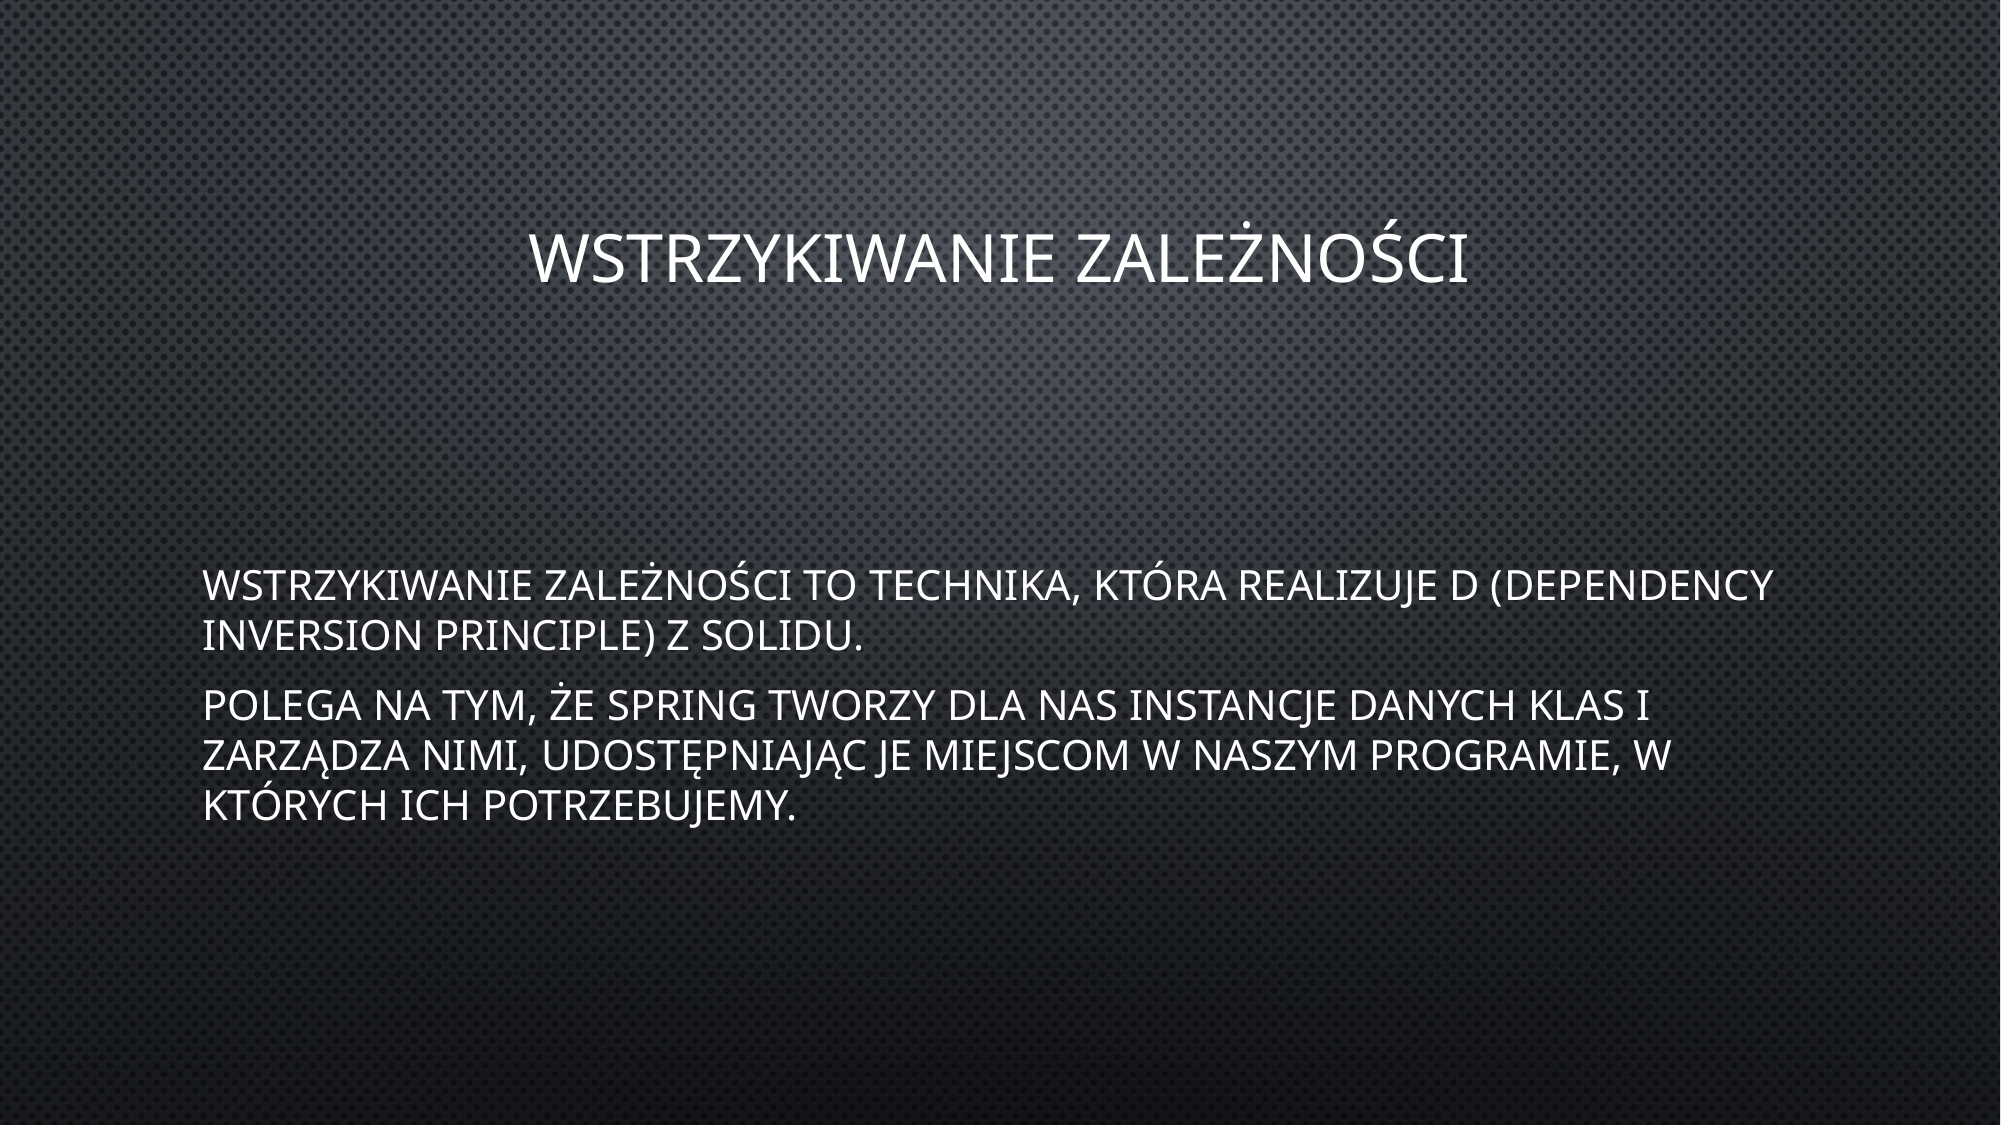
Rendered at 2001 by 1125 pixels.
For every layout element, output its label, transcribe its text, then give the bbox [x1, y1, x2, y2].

list Wstrzykiwanie Zależności to technika, która realizuje D (Dependency inversion principle) z SOLIDu. Polega na tym, że spring tworzy dla nas instancje danych klas I zarządza nimi, udostępniając je miejscom w naszym programie, w których ich potrzebujemy. [187, 437, 1813, 950]
title Wstrzykiwanie Zależności [187, 99, 1813, 413]
